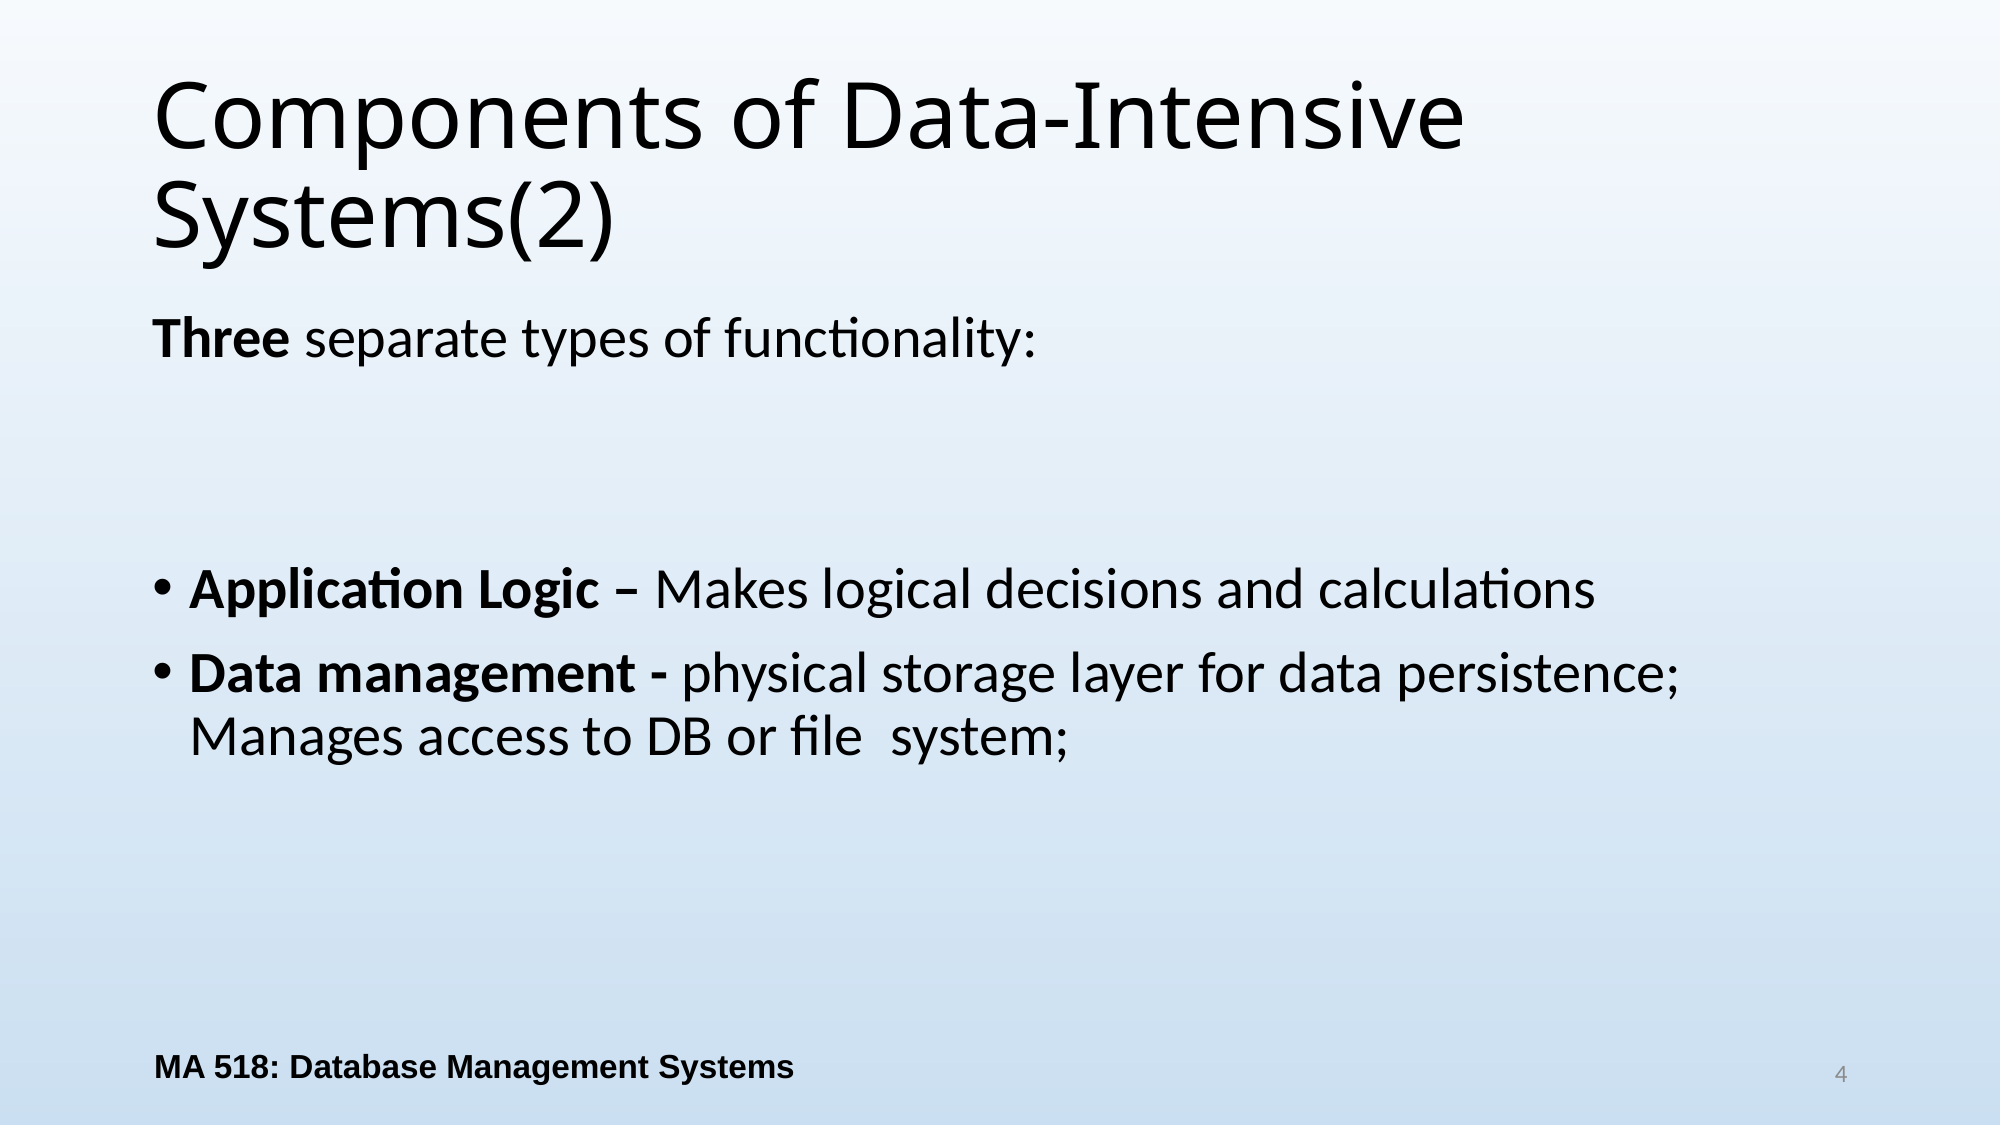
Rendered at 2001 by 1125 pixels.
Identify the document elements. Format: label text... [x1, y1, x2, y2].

list Three separate types of functionality: Application Logic – Makes logical decisions and calculations Data management - physical storage layer for data persistence; Manages access to DB or file system; [137, 299, 1863, 1014]
title Components of Data-Intensive Systems(2) [137, 59, 1863, 278]
slide_number 4 [1412, 1042, 1863, 1103]
footer MA 518: Database Management Systems [137, 1035, 813, 1096]
